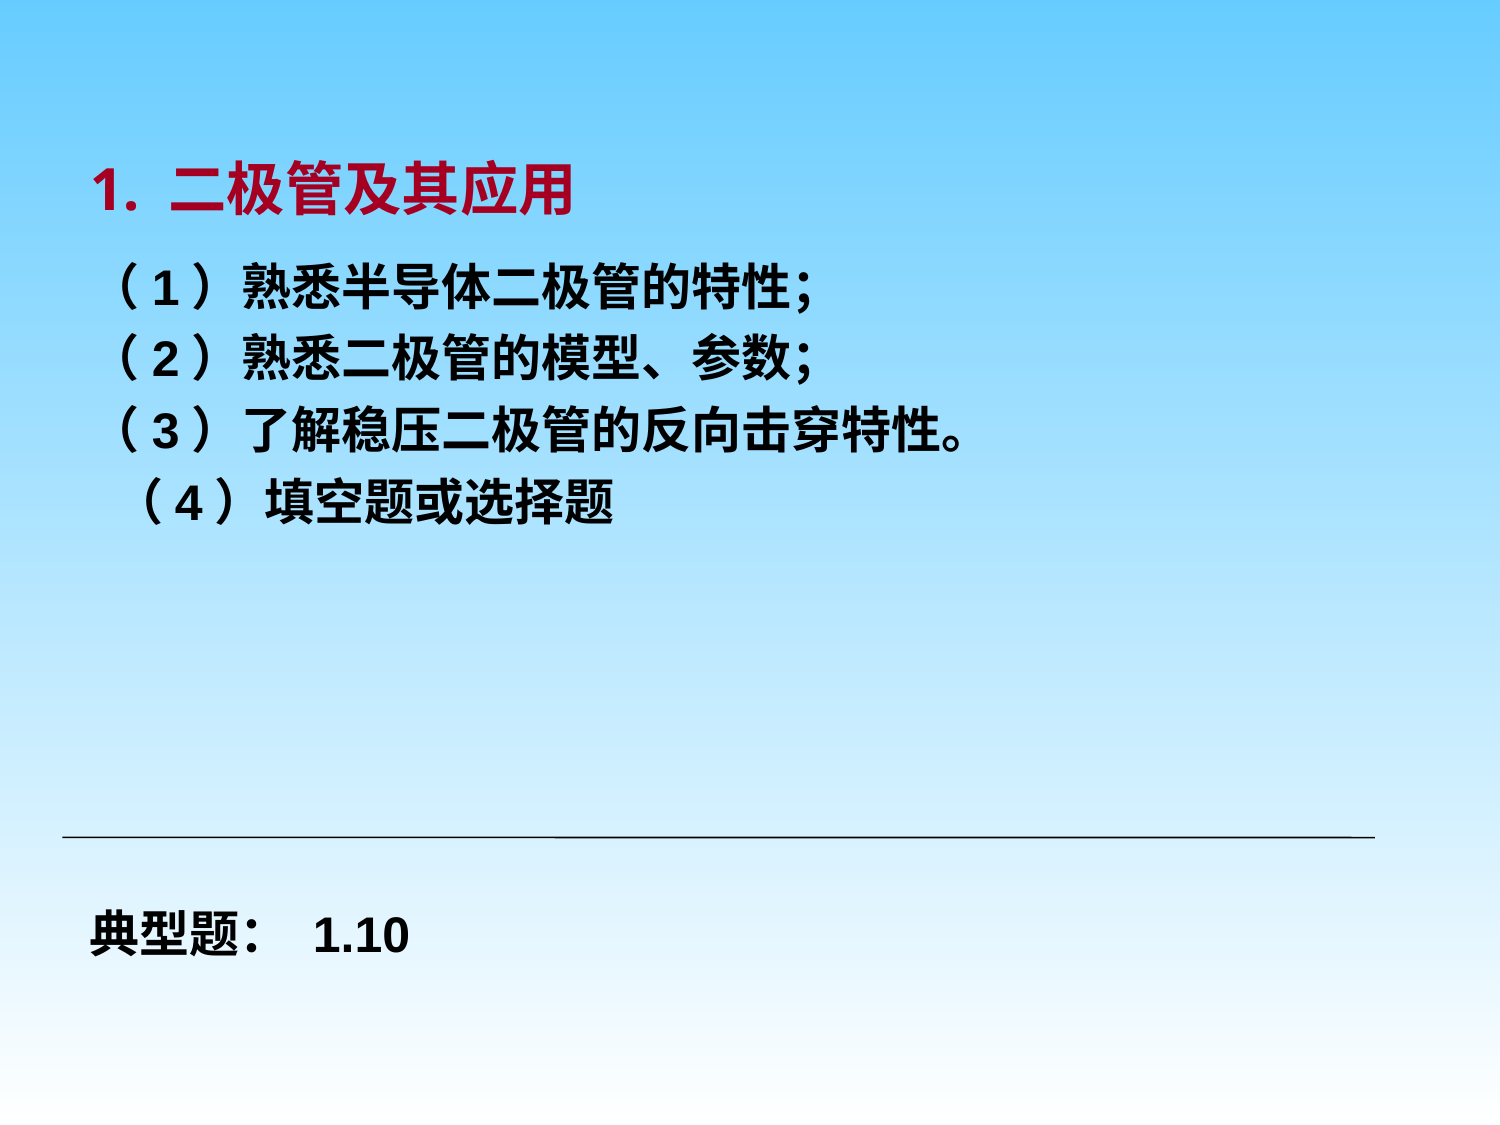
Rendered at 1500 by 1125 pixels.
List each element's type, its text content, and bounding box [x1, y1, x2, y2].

text_box 1. 二极管及其应用 （1）熟悉半导体二极管的特性； （2）熟悉二极管的模型、参数； （3）了解稳压二极管的反向击穿特性。 （4）填空题或选择题 典型题： 1.10 [75, 838, 1375, 971]
text_box 1. 二极管及其应用 （1）熟悉半导体二极管的特性； （2）熟悉二极管的模型、参数； （3）了解稳压二极管的反向击穿特性。 （4）填空题或选择题 典型题： 1.10 [75, 131, 1375, 837]
